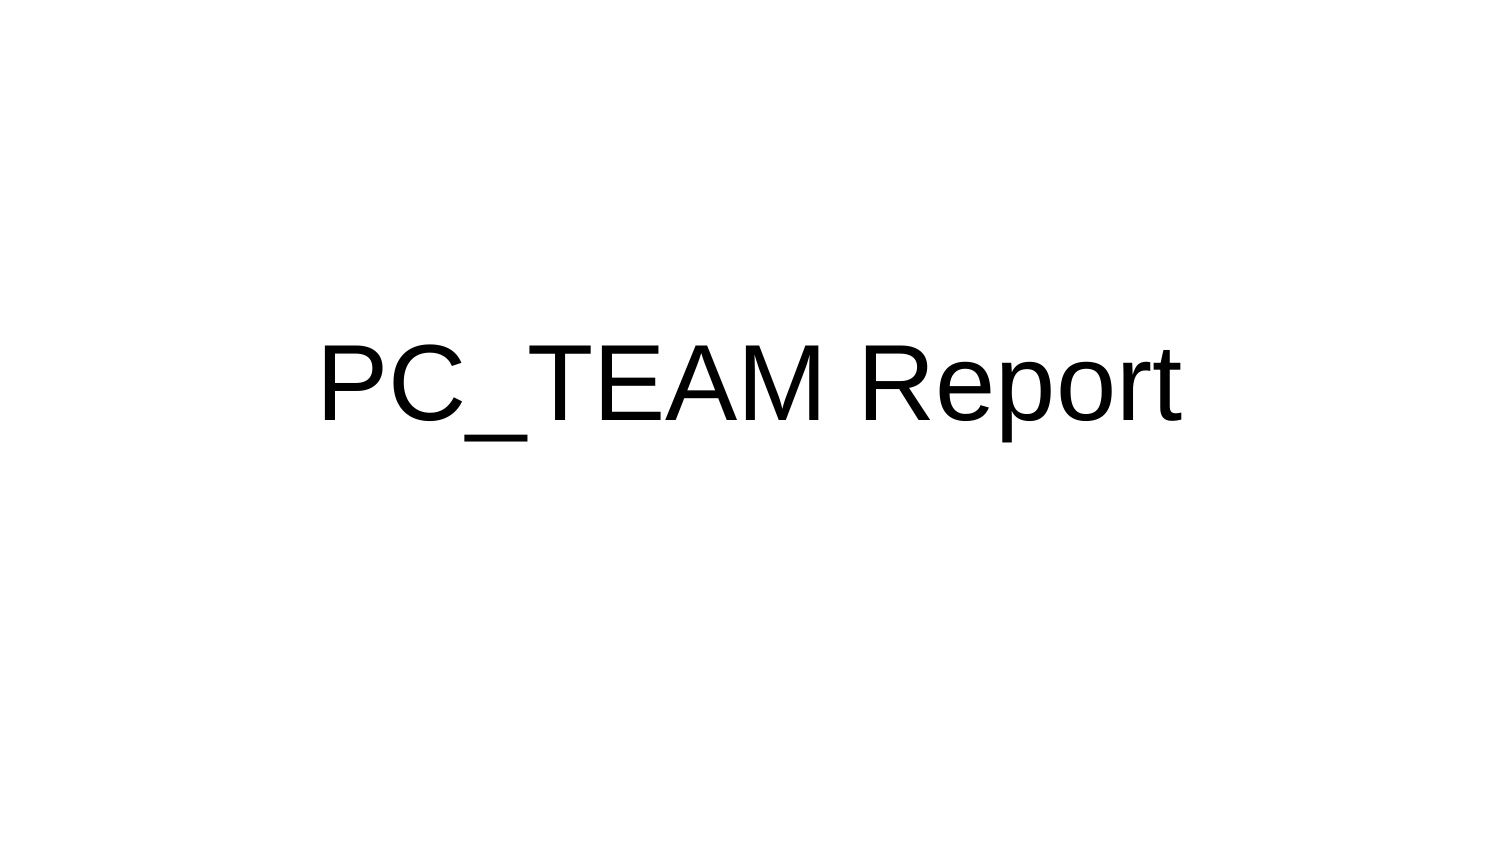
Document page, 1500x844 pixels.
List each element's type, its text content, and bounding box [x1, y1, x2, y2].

title PC_TEAM Report [51, 122, 1449, 459]
